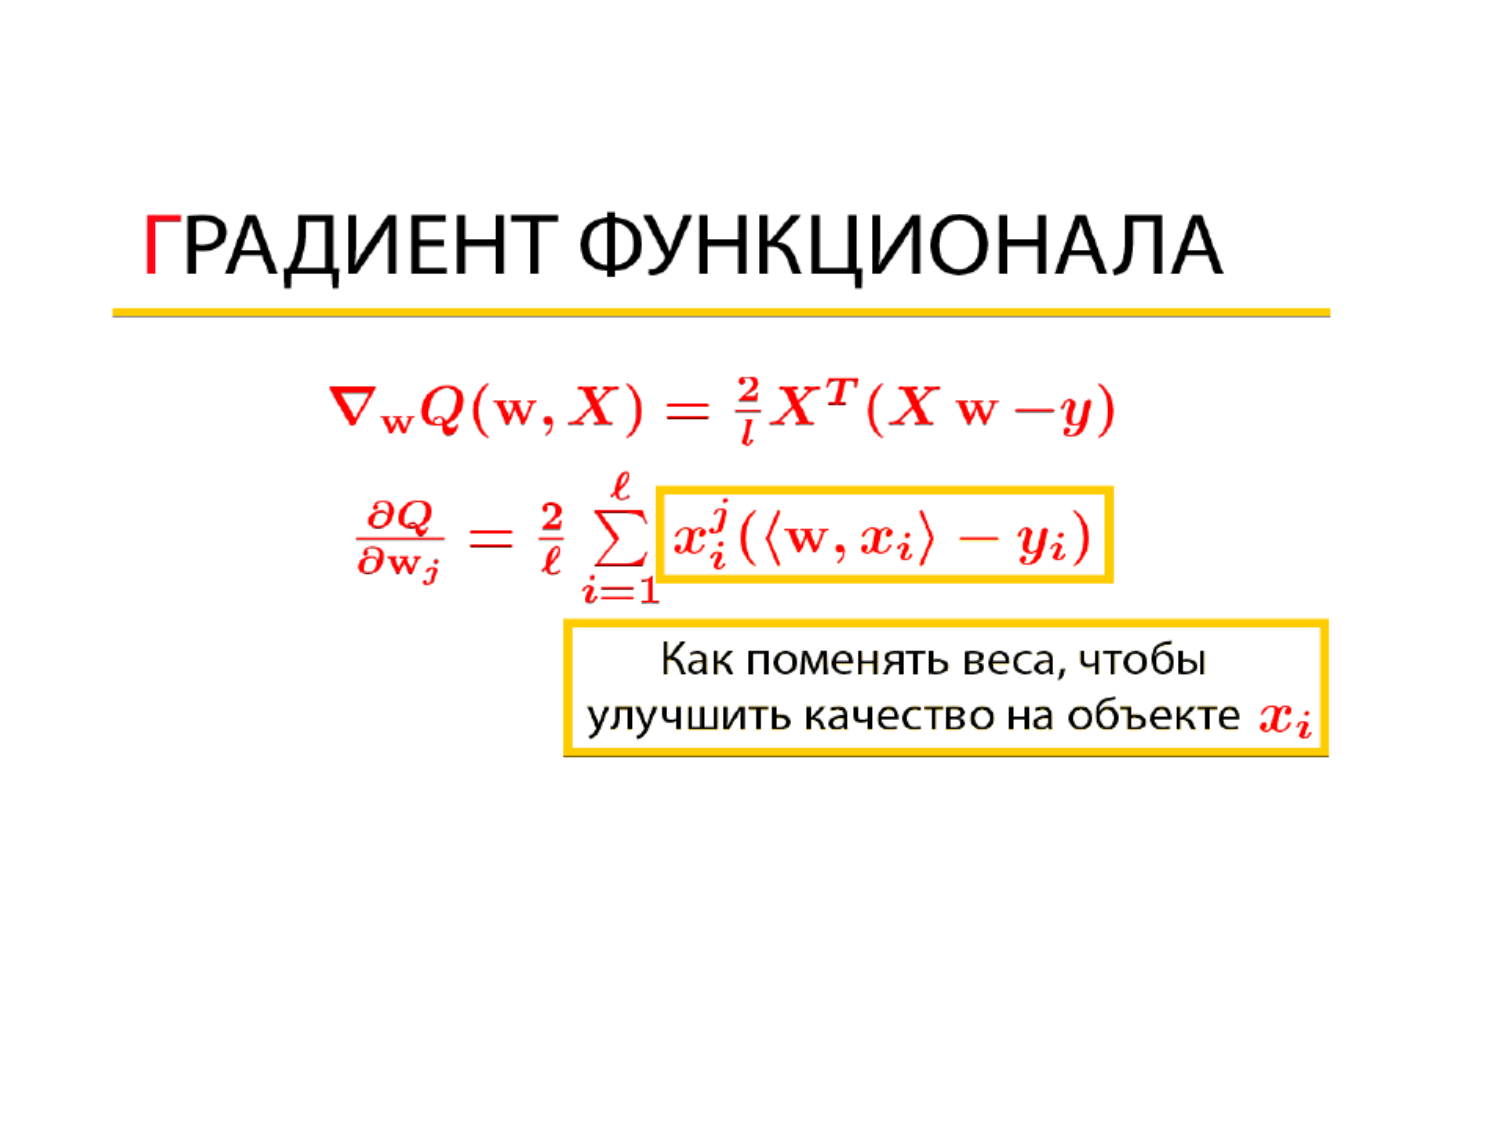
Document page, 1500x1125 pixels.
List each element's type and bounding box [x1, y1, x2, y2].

picture [63, 177, 1437, 948]
